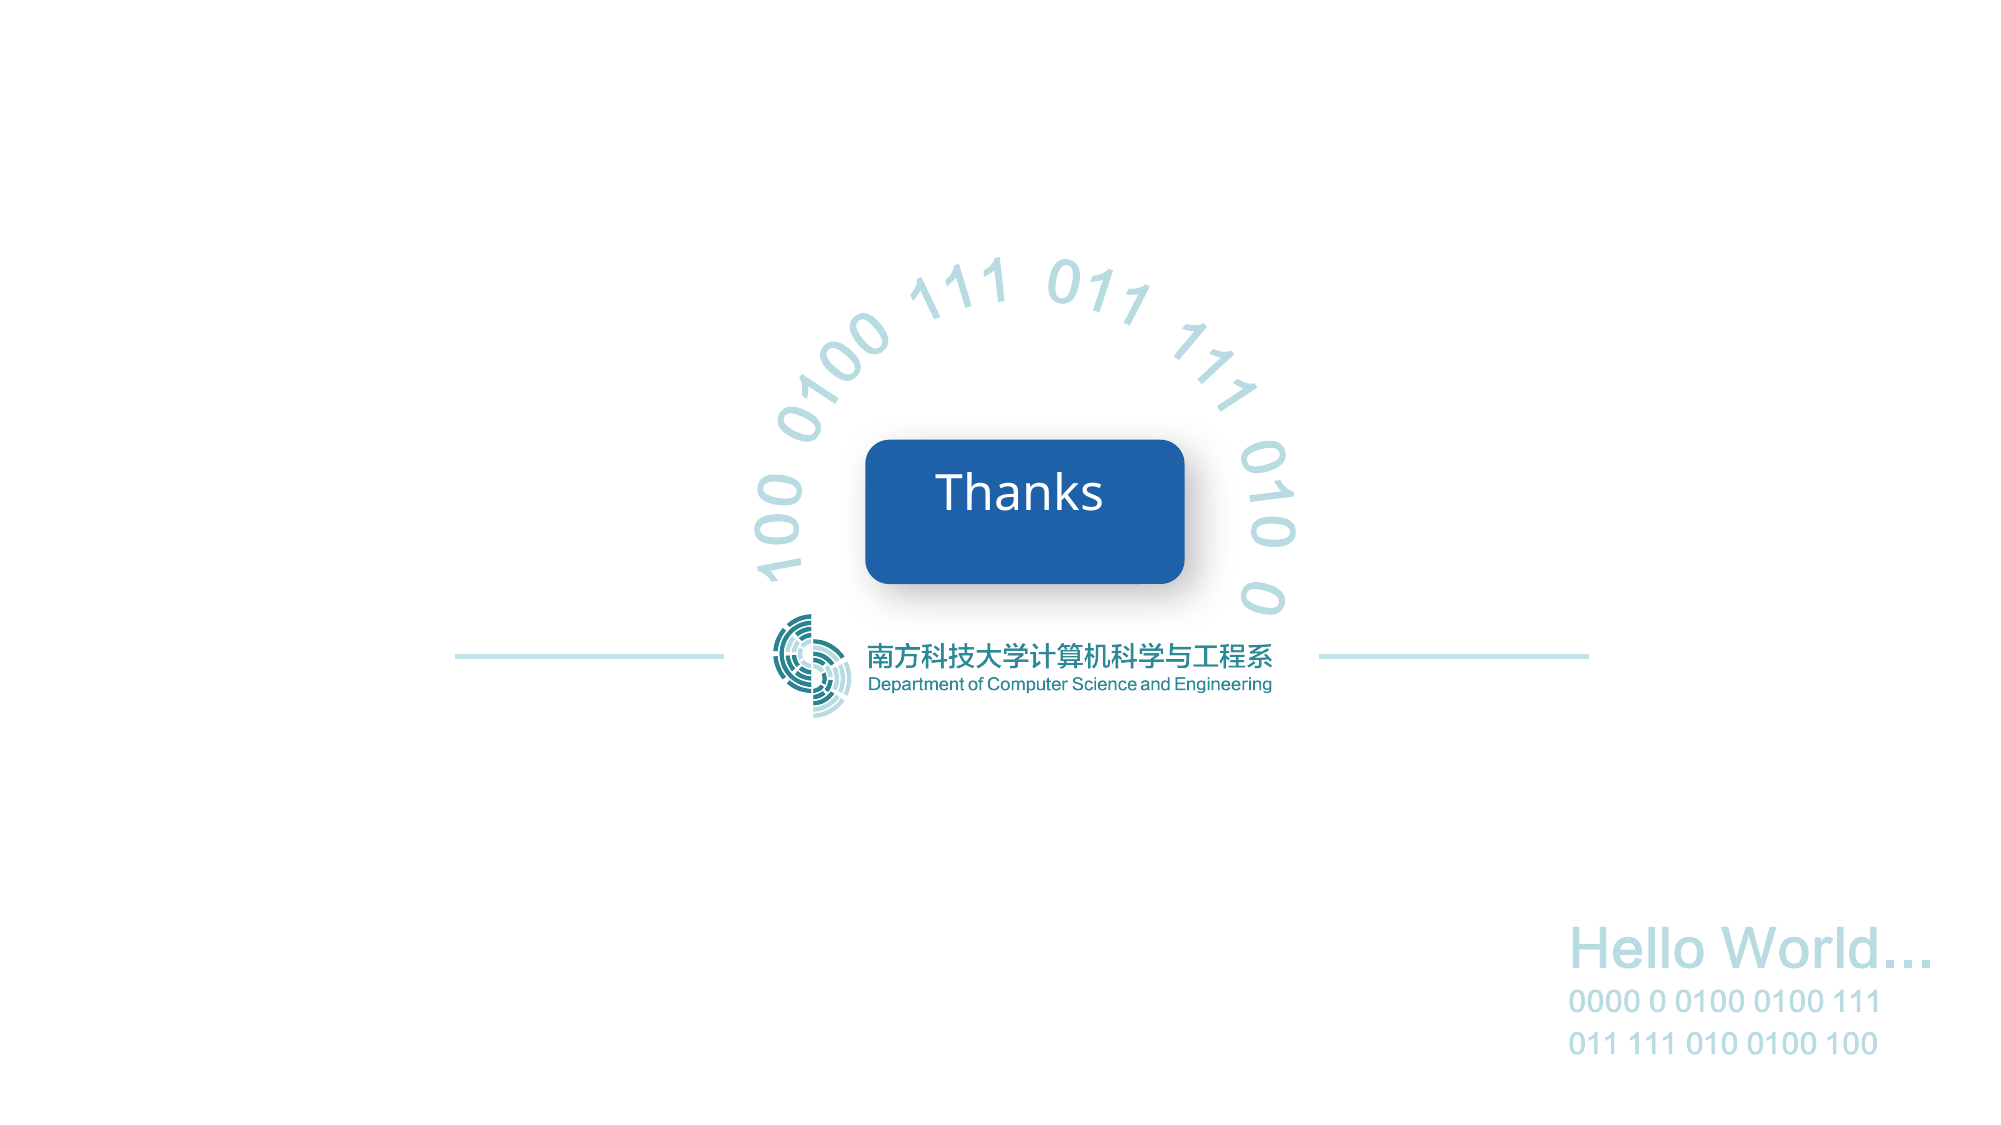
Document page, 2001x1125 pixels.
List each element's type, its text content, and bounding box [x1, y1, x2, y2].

picture [1568, 921, 1935, 1060]
picture [754, 257, 1296, 718]
text_box Thanks [908, 452, 1151, 528]
